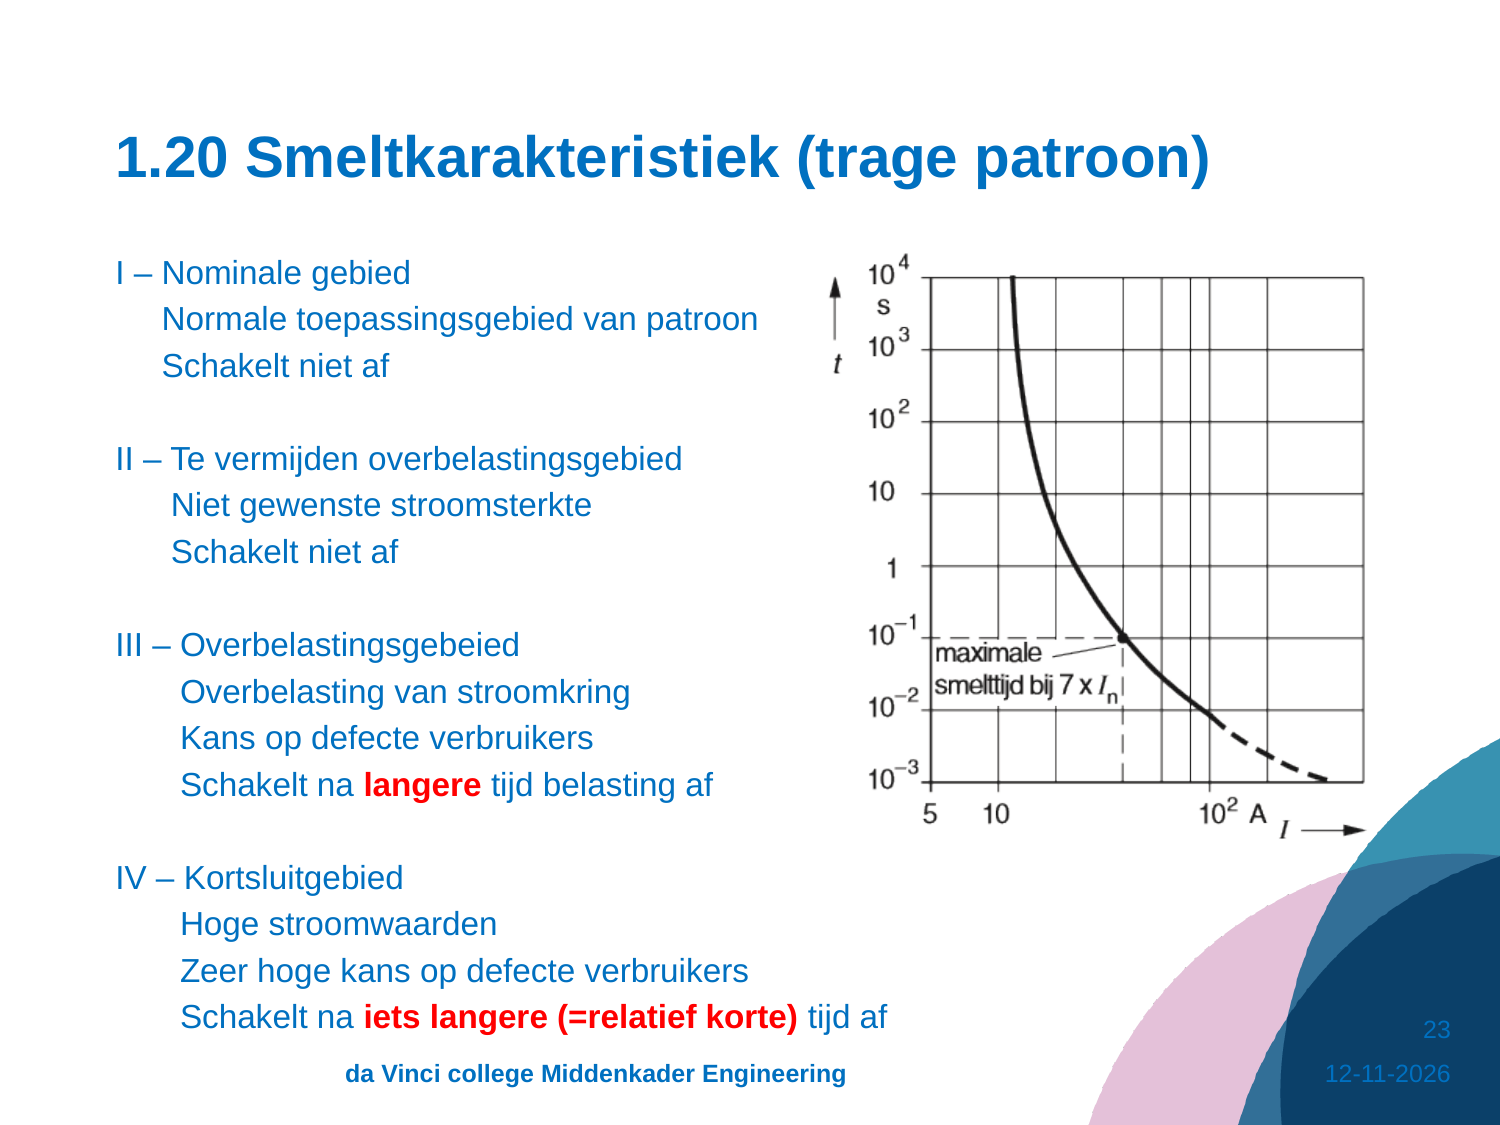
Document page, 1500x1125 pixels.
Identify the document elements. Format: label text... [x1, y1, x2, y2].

picture [791, 219, 1434, 862]
list I – Nominale gebied Normale toepassingsgebied van patroon Schakelt niet af II – Te vermijden overbelastingsgebied Niet gewenste stroomsterkte Schakelt niet af III – Overbelastingsgebeied Overbelasting van stroomkring Kans op defecte verbruikers Schakelt na langere tijd belasting af IV – Kortsluitgebied Hoge stroomwaarden Zeer hoge kans op defecte verbruikers Schakelt na iets langere (=relatief korte) tijd af [100, 243, 1483, 1059]
footer da Vinci college Middenkader Engineering [242, 1059, 951, 1103]
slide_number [1116, 1059, 1467, 1103]
title 1.20 Smeltkarakteristiek (trage patroon) [100, 54, 1400, 197]
picture [43, 727, 1500, 1125]
